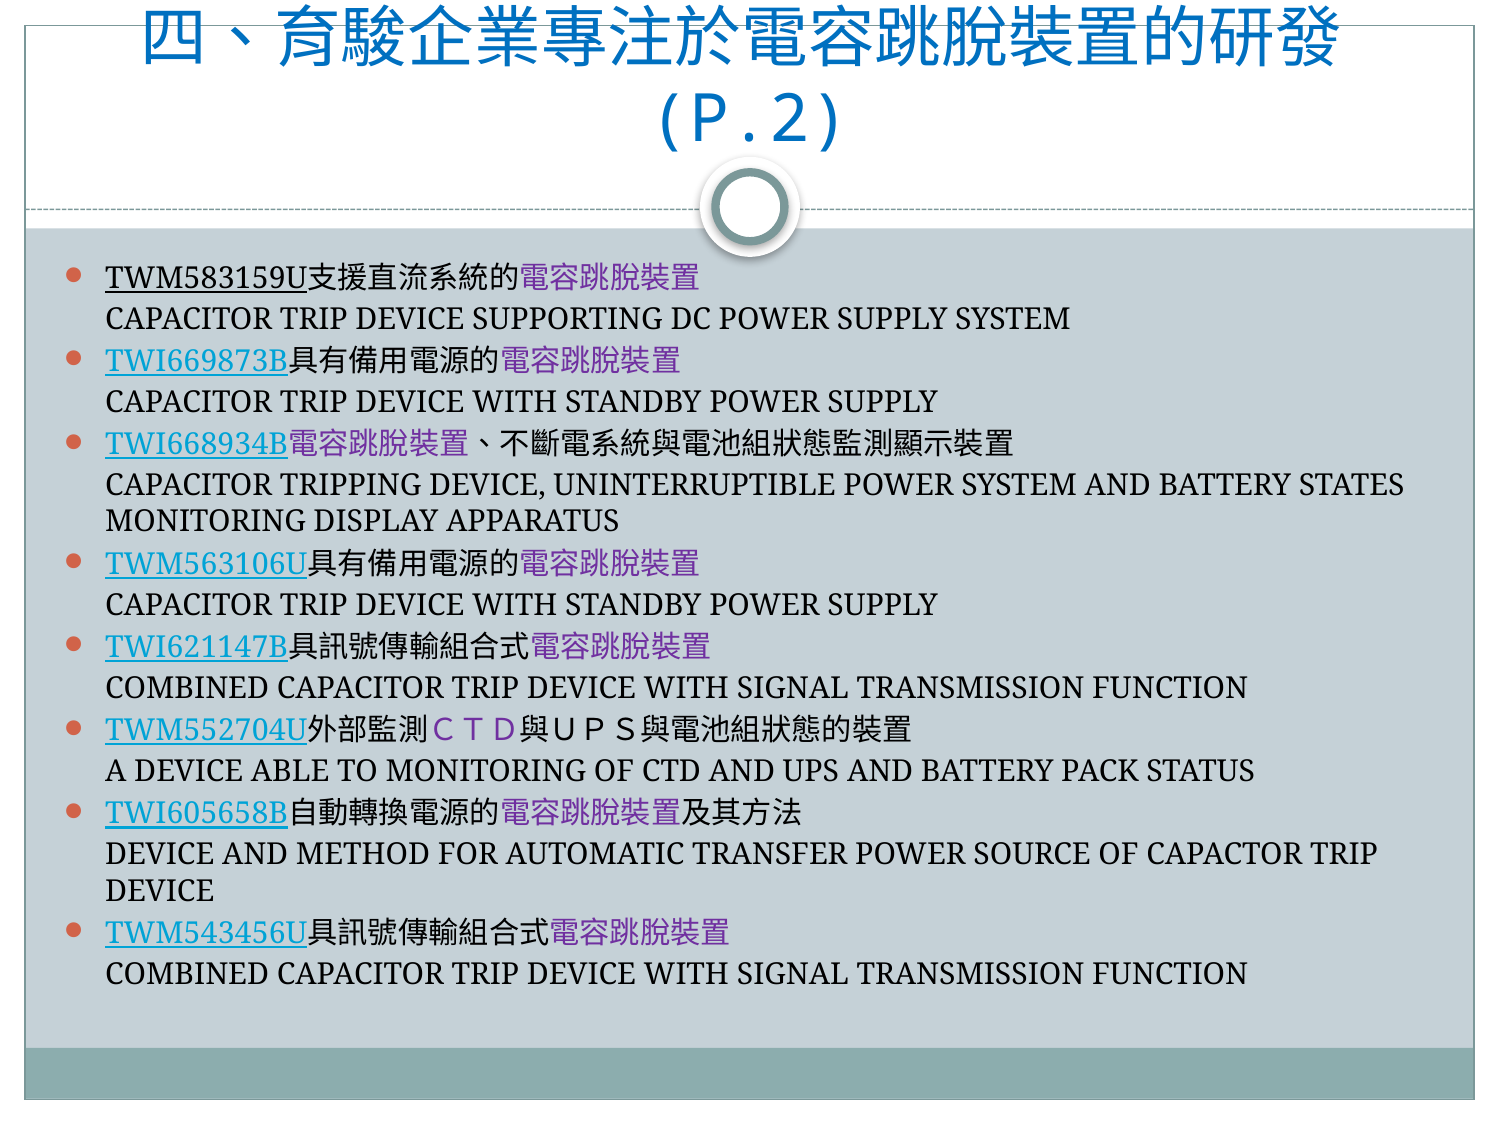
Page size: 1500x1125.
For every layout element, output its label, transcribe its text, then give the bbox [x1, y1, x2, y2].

title 四、育駿企業專注於電容跳脫裝置的研發(P.2) [49, 37, 1450, 162]
list TWM583159U支援直流系統的電容跳脫裝置 CAPACITOR TRIP DEVICE SUPPORTING DC POWER SUPPLY SYSTEM TWI669873B具有備用電源的電容跳脫裝置 CAPACITOR TRIP DEVICE WITH STANDBY POWER SUPPLY TWI668934B電容跳脫裝置、不斷電系統與電池組狀態監測顯示裝置 CAPACITOR TRIPPING DEVICE, UNINTERRUPTIBLE POWER SYSTEM AND BATTERY STATES MONITORING DISPLAY APPARATUS TWM563106U具有備用電源的電容跳脫裝置 CAPACITOR TRIP DEVICE WITH STANDBY POWER SUPPLY TWI621147B具訊號傳輸組合式電容跳脫裝置 COMBINED CAPACITOR TRIP DEVICE WITH SIGNAL TRANSMISSION FUNCTION TWM552704U外部監測ＣＴＤ與ＵＰＳ與電池組狀態的裝置 A DEVICE ABLE TO MONITORING OF CTD AND UPS AND BATTERY PACK STATUS TWI605658B自動轉換電源的電容跳脫裝置及其方法 DEVICE AND METHOD FOR AUTOMATIC TRANSFER POWER SOURCE OF CAPACTOR TRIP DEVICE TWM543456U具訊號傳輸組合式電容跳脫裝置 COMBINED CAPACITOR TRIP DEVICE WITH SIGNAL TRANSMISSION FUNCTION [49, 250, 1445, 1001]
